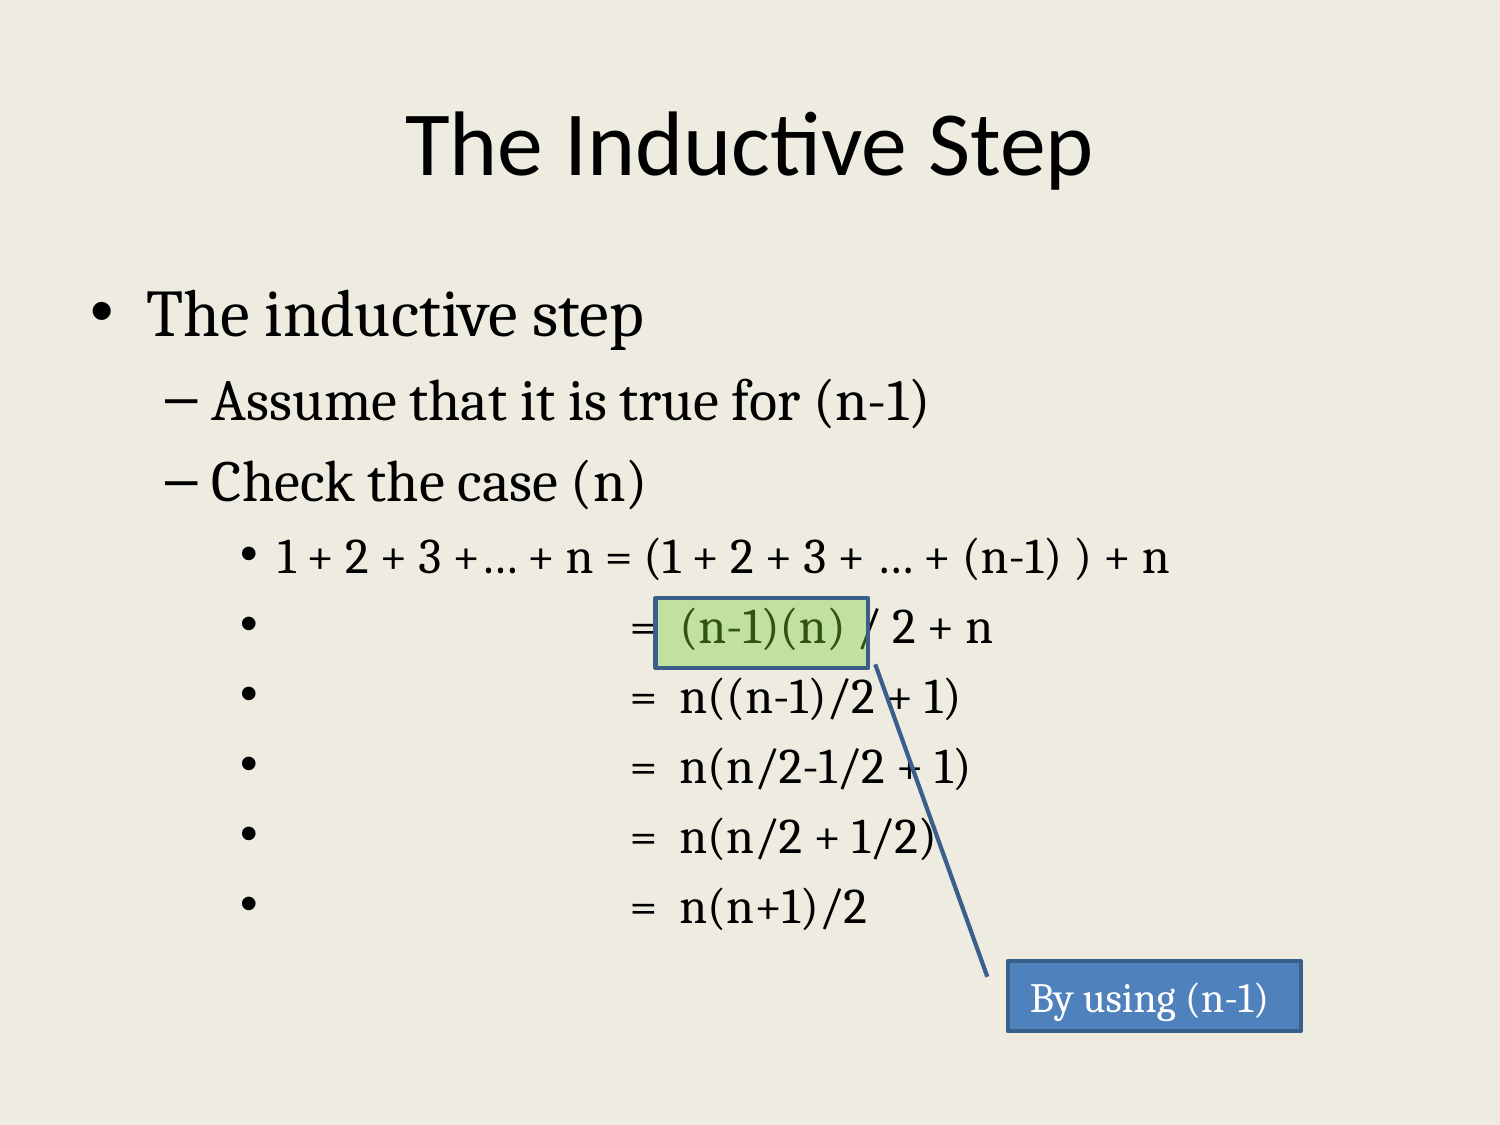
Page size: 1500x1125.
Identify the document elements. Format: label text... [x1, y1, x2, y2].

text_box By using (n-1) [873, 663, 990, 978]
list The inductive step Assume that it is true for (n-1) Check the case (n) 1 + 2 + 3 +… + n = (1 + 2 + 3 + … + (n-1) ) + n = (n-1)(n) / 2 + n = n((n-1)/2 + 1) = n(n/2-1/2 + 1) = n(n/2 + 1/2) = n(n+1)/2 [75, 262, 1425, 1005]
text_box [653, 596, 870, 670]
text_box By using (n-1) [1006, 959, 1303, 1033]
title The Inductive Step [75, 45, 1425, 233]
